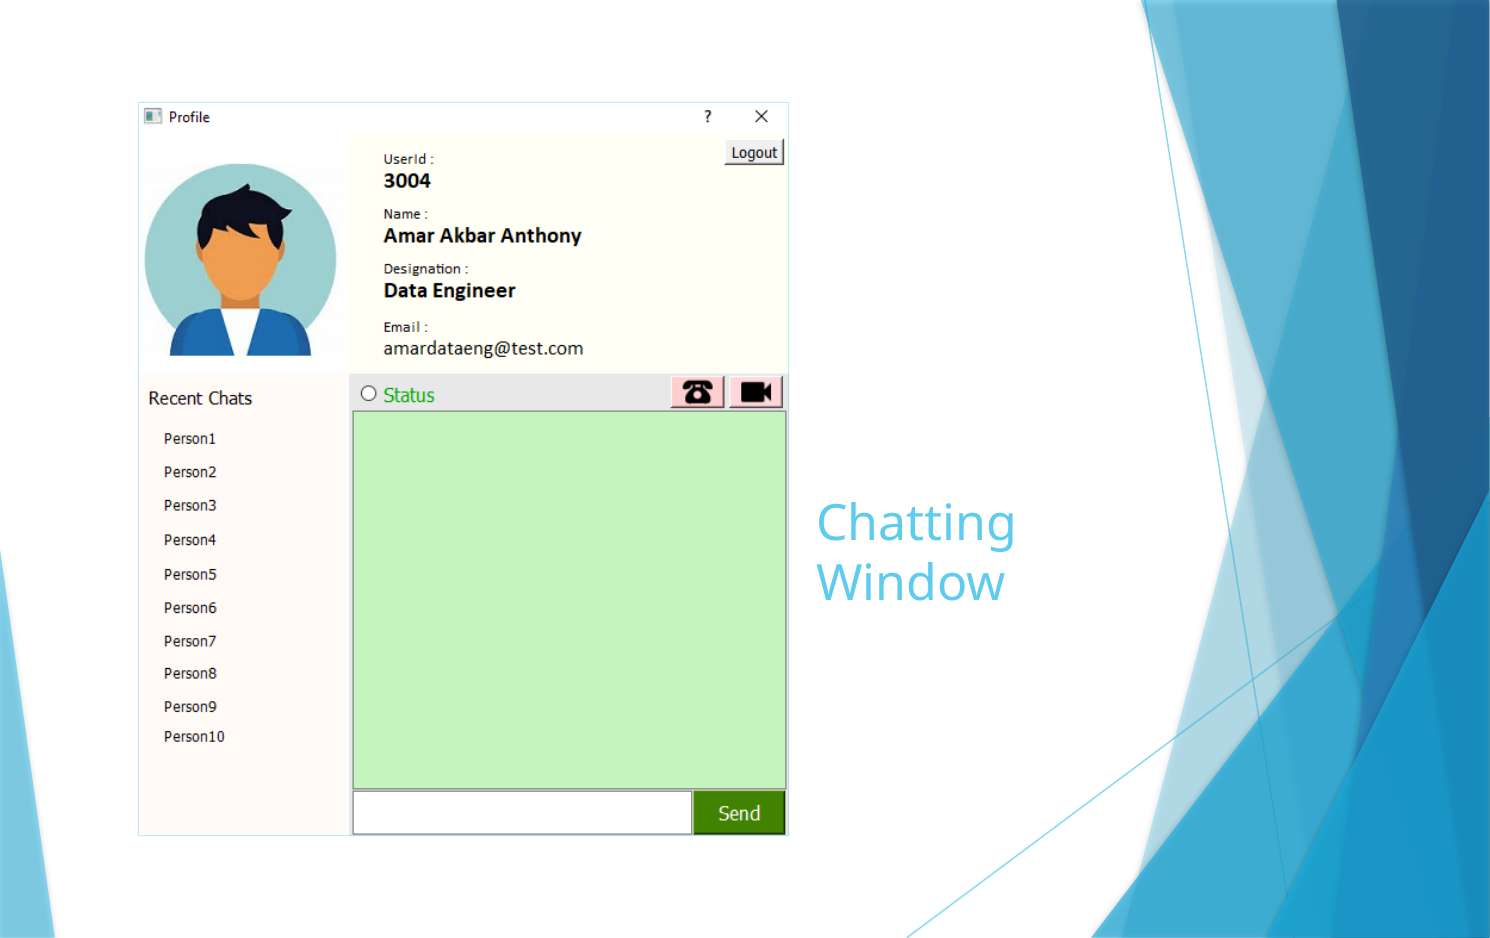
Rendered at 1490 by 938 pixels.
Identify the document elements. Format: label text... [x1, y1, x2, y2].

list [138, 102, 789, 836]
title Chatting Window [801, 483, 1217, 655]
